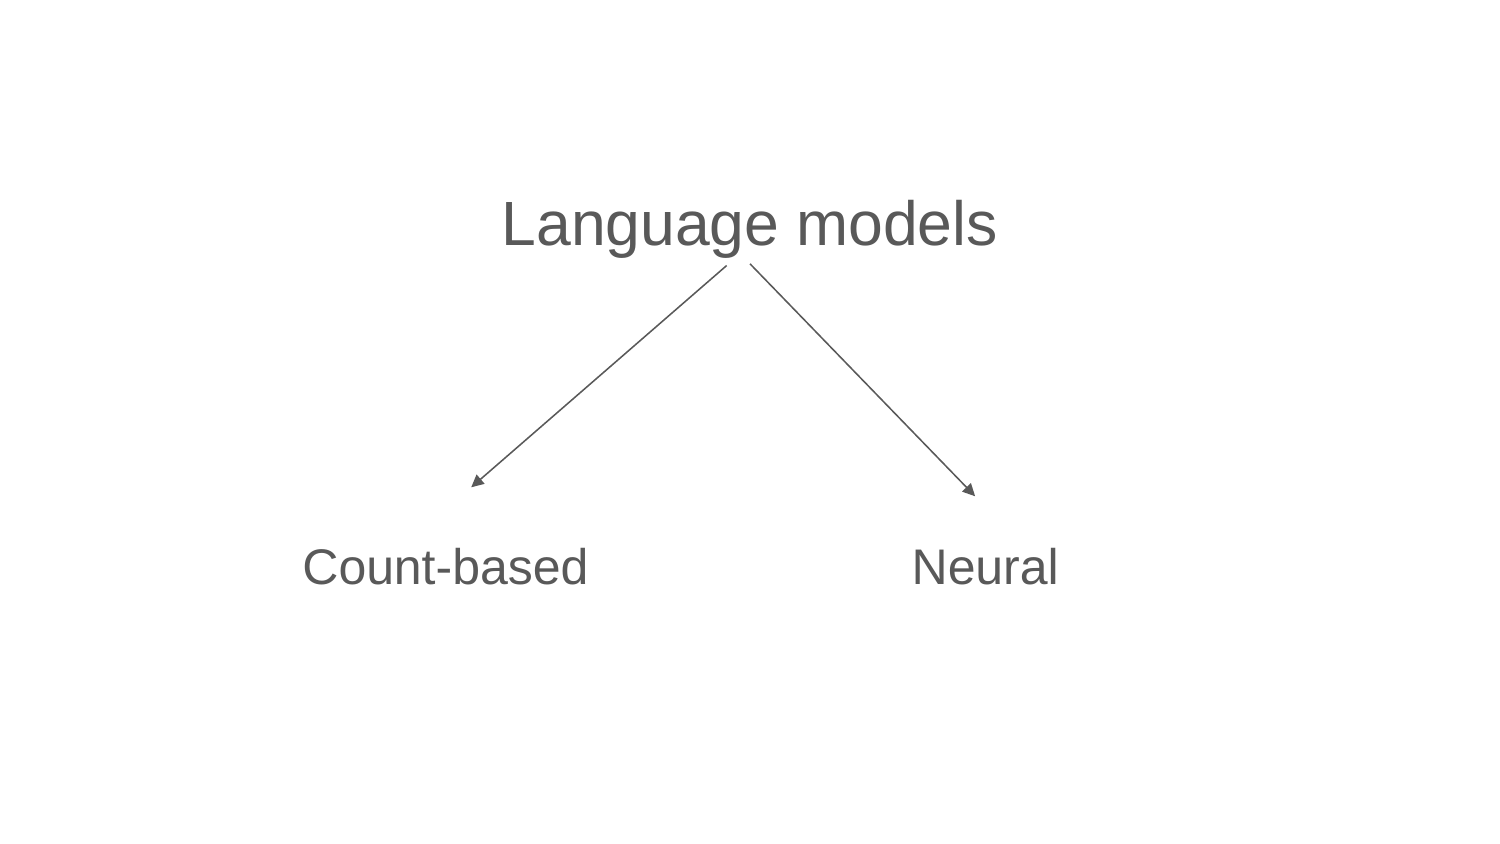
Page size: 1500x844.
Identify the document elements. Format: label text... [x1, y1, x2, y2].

list Language models [51, 156, 1449, 266]
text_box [470, 265, 727, 488]
text_box Count-based [287, 519, 617, 650]
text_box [749, 263, 976, 497]
text_box Neural [896, 519, 1122, 650]
